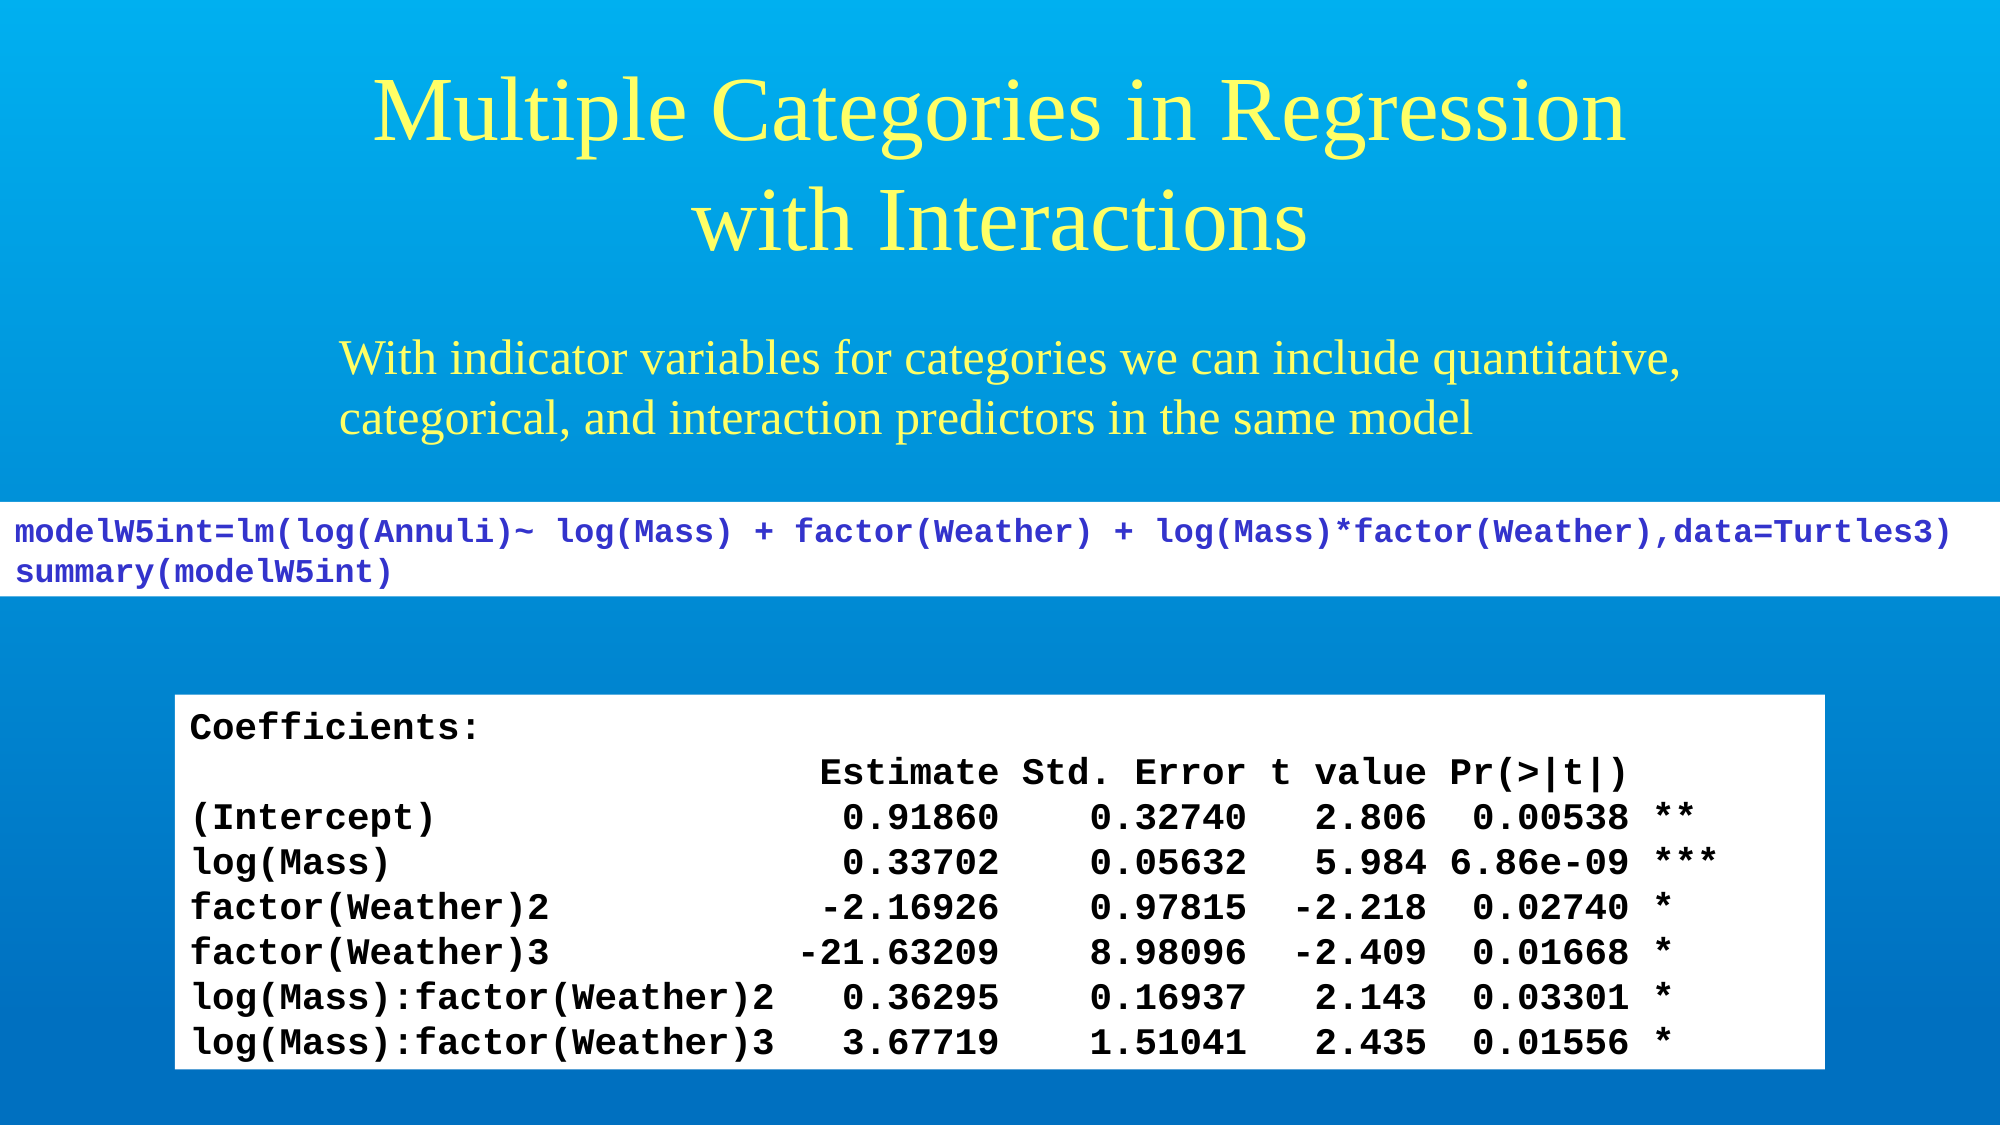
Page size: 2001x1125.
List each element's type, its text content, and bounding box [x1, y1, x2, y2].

title Multiple Categories in Regression with Interactions [290, 64, 1712, 253]
text_box With indicator variables for categories we can include quantitative, categorical, and interaction predictors in the same model [324, 317, 1712, 452]
text_box Coefficients: Estimate Std. Error t value Pr(>|t|) (Intercept) 0.91860 0.32740 2.806 0.00538 ** log(Mass) 0.33702 0.05632 5.984 6.86e-09 *** factor(Weather)2 -2.16926 0.97815 -2.218 0.02740 * factor(Weather)3 -21.63209 8.98096 -2.409 0.01668 * log(Mass):factor(Weather)2 0.36295 0.16937 2.143 0.03301 * log(Mass):factor(Weather)3 3.67719 1.51041 2.435 0.01556 * [174, 694, 1825, 1070]
text_box modelW5int=lm(log(Annuli)~ log(Mass) + factor(Weather) + log(Mass)*factor(Weather),data=Turtles3) summary(modelW5int) [0, 501, 2000, 597]
